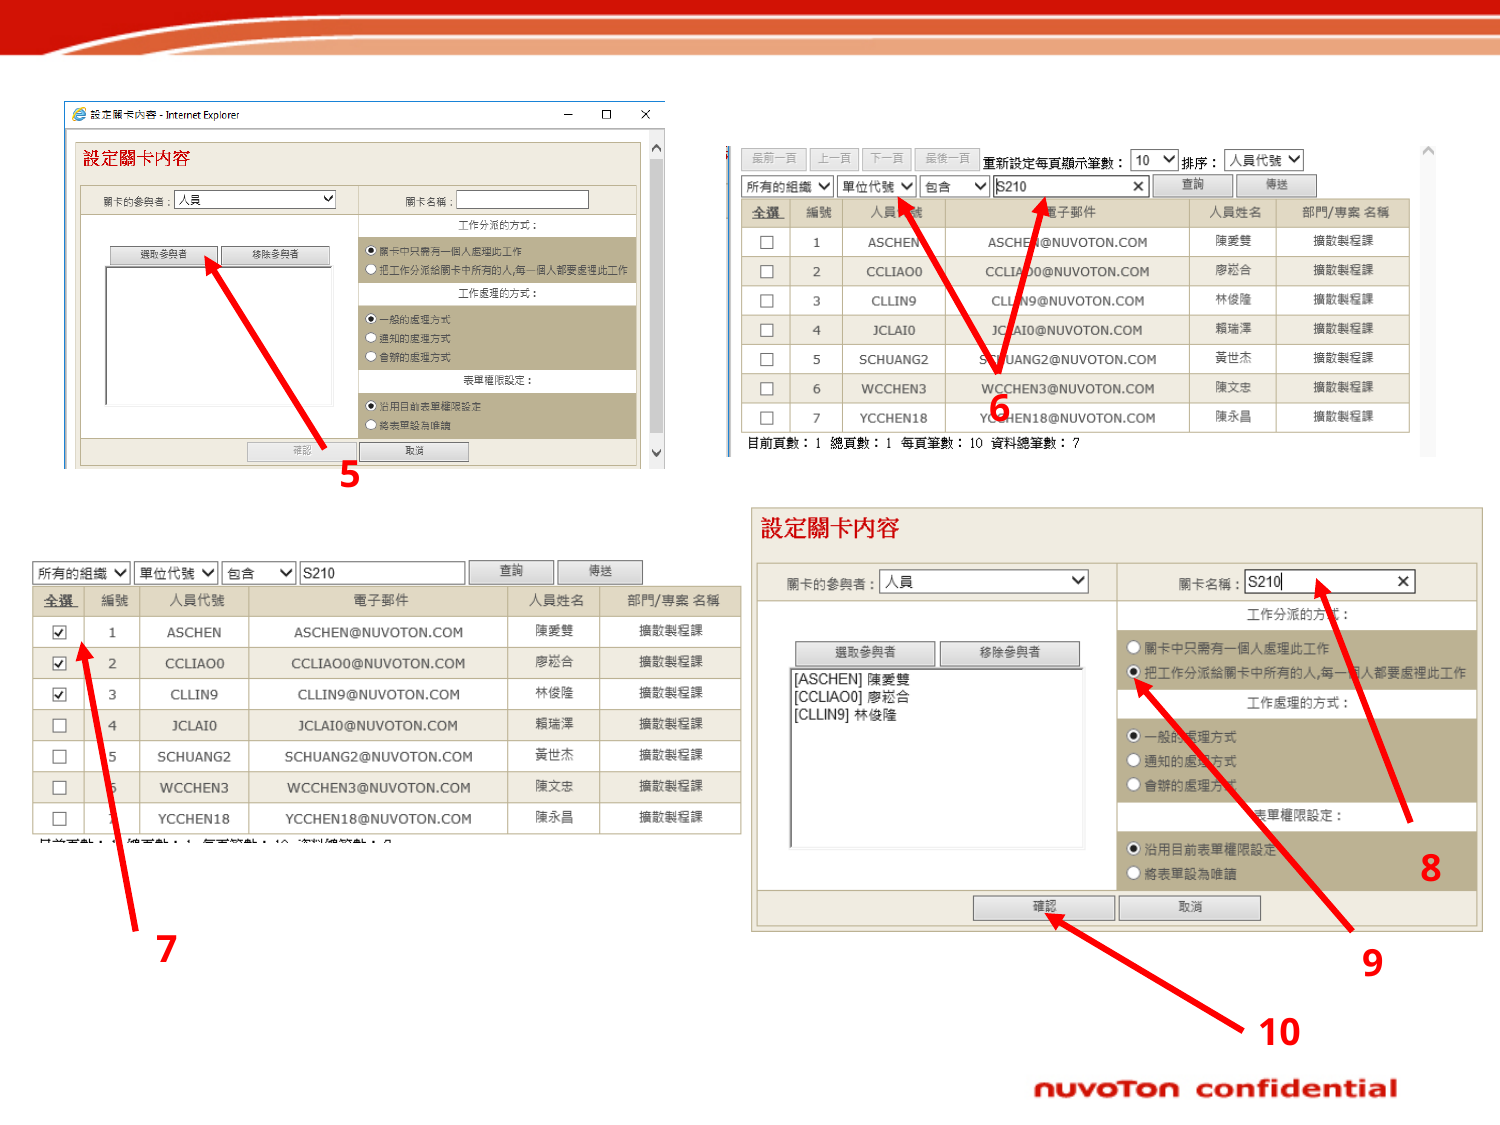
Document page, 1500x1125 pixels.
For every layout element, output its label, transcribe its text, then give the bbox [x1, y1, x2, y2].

text_box 5 [324, 477, 372, 503]
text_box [997, 195, 1046, 374]
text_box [897, 195, 996, 374]
picture [0, 0, 1500, 1125]
text_box 7 [141, 917, 189, 978]
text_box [1315, 577, 1411, 823]
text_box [1133, 677, 1353, 932]
text_box 10 [1243, 1000, 1317, 1061]
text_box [203, 255, 325, 450]
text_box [81, 640, 136, 932]
text_box 9 [1347, 940, 1395, 992]
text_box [1044, 912, 1244, 1032]
